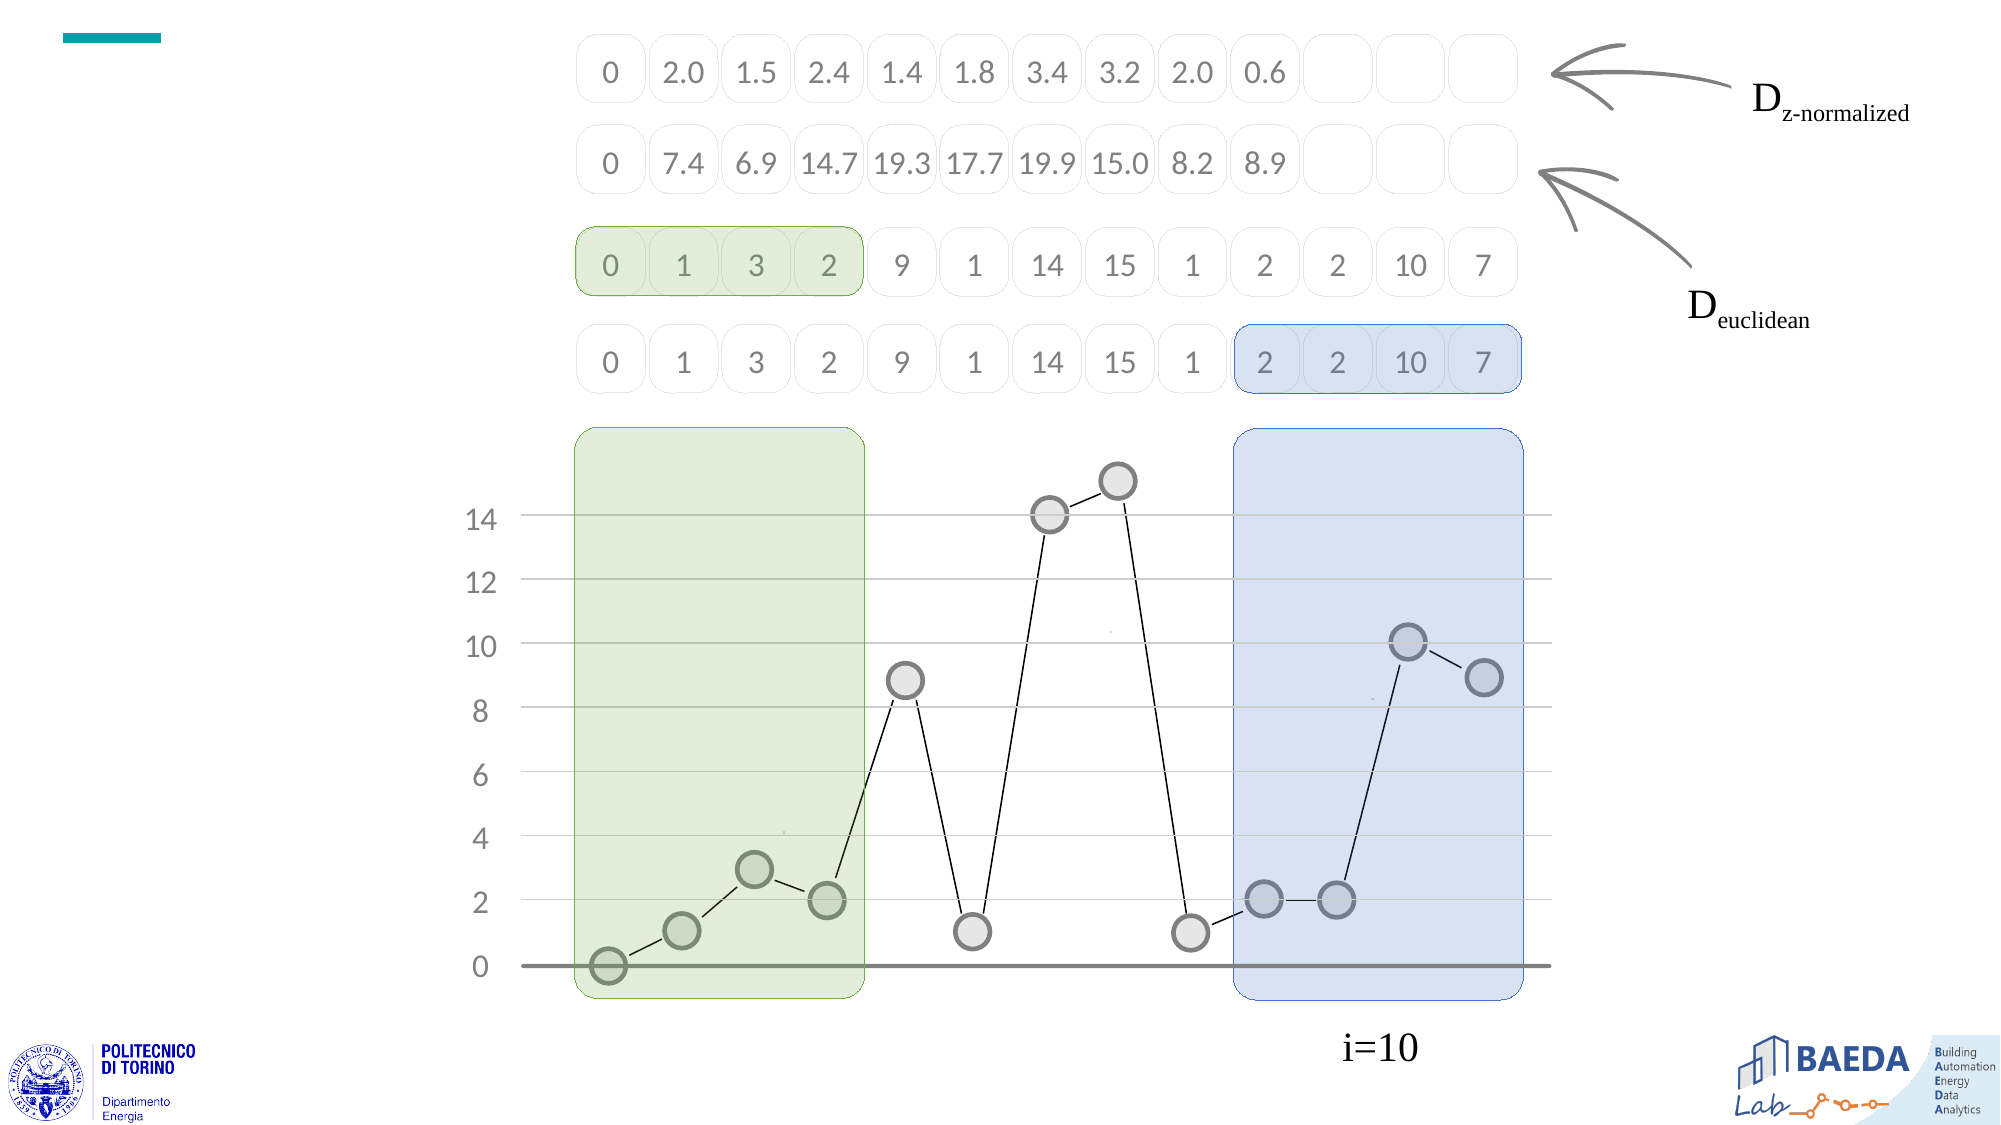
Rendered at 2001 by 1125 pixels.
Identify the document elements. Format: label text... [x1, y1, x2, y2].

text_box [1100, 463, 1136, 489]
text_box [576, 124, 1518, 194]
picture [8, 1044, 195, 1123]
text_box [576, 34, 1518, 103]
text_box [574, 226, 865, 999]
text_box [1552, 39, 1728, 106]
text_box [1530, 178, 1706, 244]
text_box Deuclidean [1672, 269, 1878, 341]
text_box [448, 489, 574, 993]
text_box Dz-normalized [1737, 62, 1979, 134]
picture [1716, 1025, 2001, 1125]
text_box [1232, 993, 1524, 1001]
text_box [865, 324, 1232, 393]
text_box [1232, 324, 1524, 489]
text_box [865, 489, 1552, 993]
text_box i=10 [1278, 1012, 1483, 1078]
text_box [865, 227, 1518, 297]
